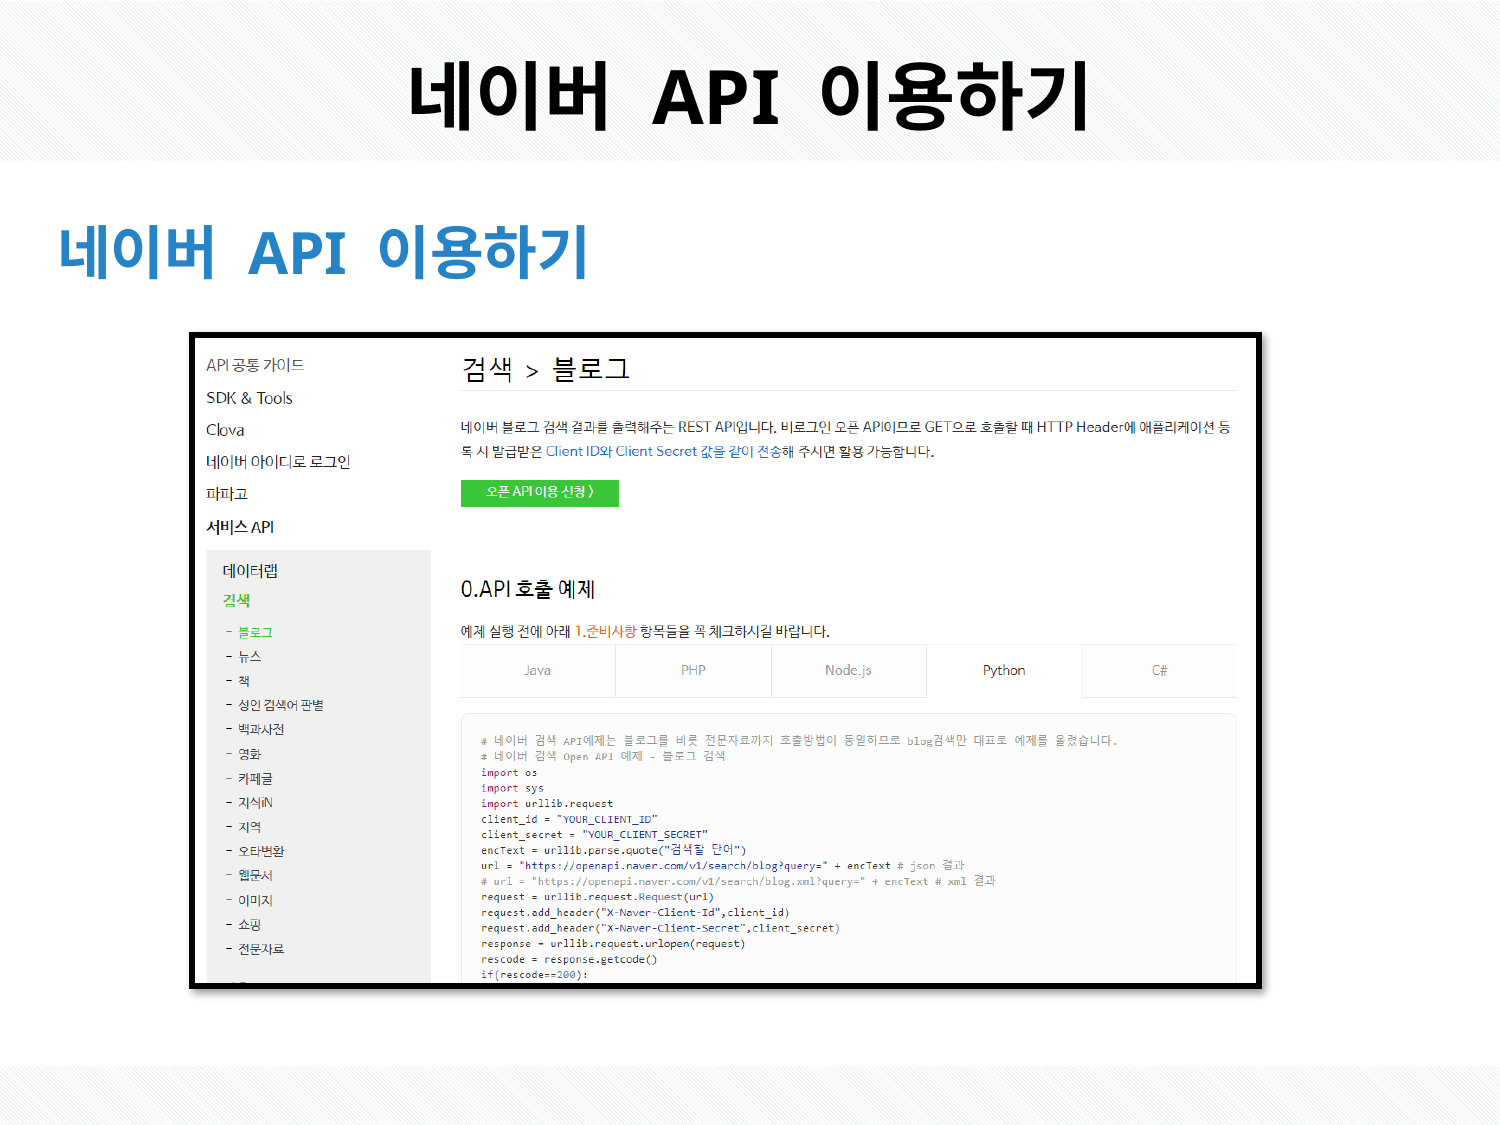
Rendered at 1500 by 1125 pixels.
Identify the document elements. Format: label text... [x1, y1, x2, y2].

picture [194, 337, 1256, 984]
title 네이버 API 이용하기 [0, 1, 1500, 161]
list 네이버 API 이용하기 [41, 208, 1500, 1071]
